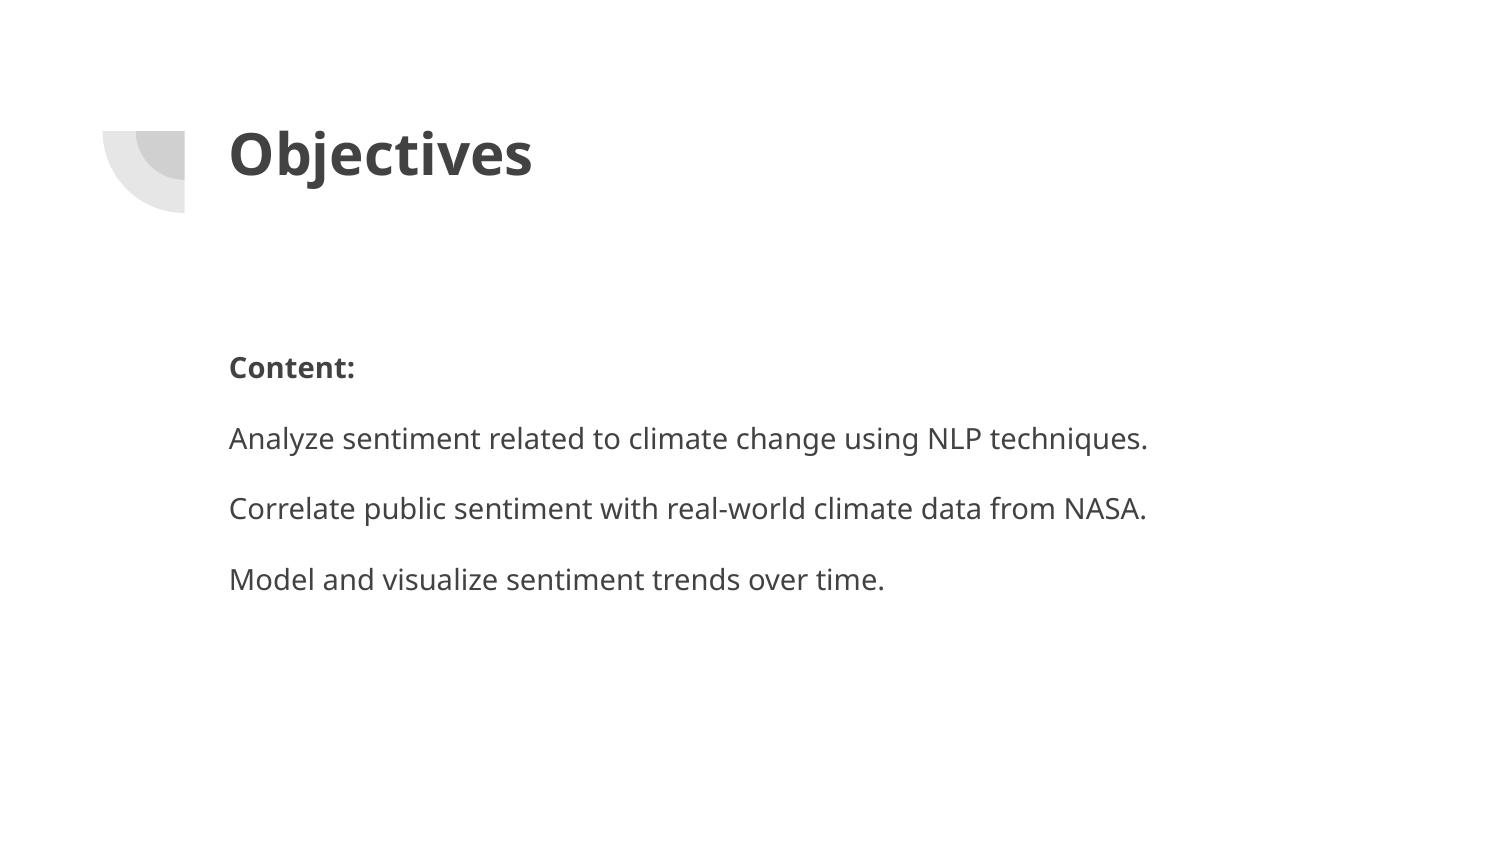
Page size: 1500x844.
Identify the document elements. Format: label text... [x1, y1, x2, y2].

list Content: Analyze sentiment related to climate change using NLP techniques. Correlate public sentiment with real-world climate data from NASA. Model and visualize sentiment trends over time. [213, 326, 1368, 744]
title Objectives [213, 98, 1368, 263]
